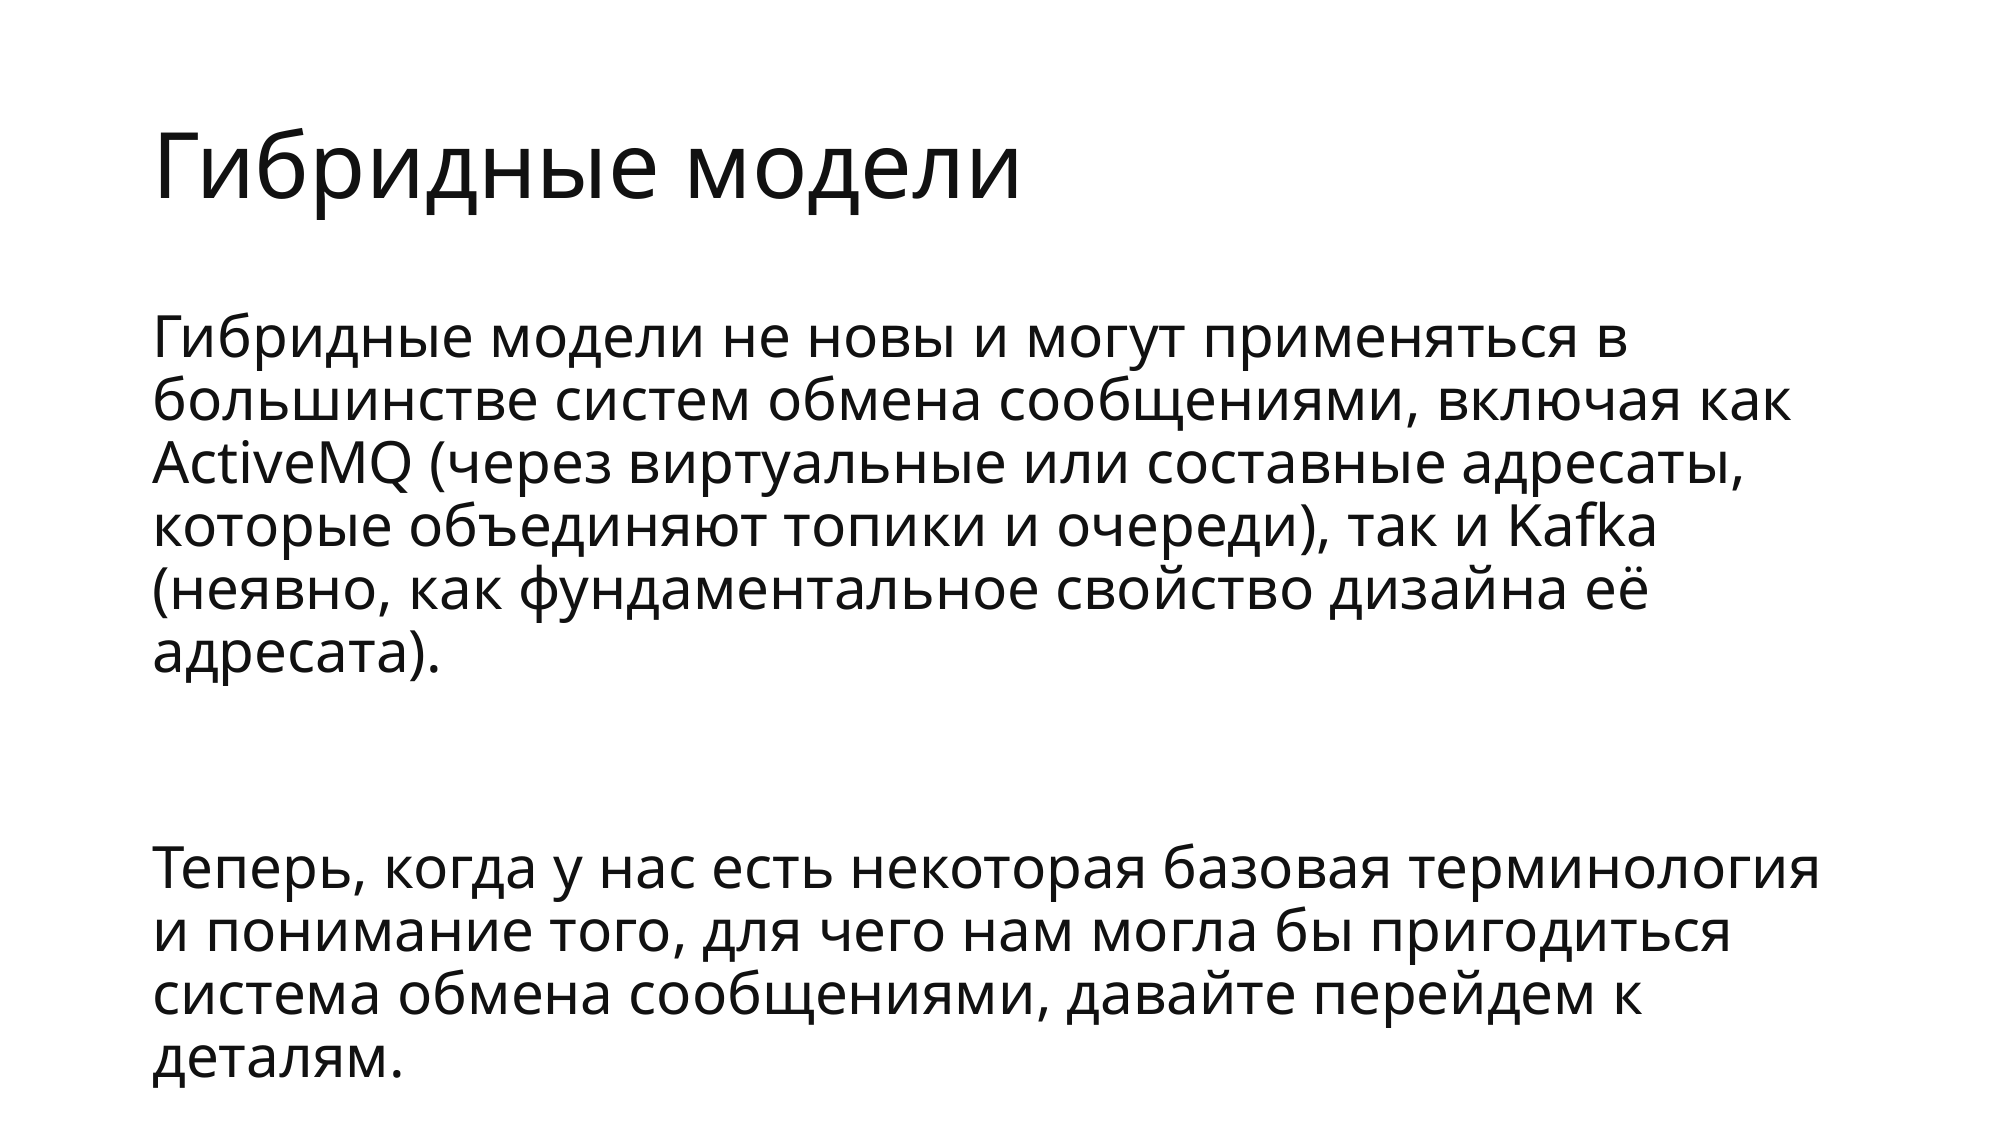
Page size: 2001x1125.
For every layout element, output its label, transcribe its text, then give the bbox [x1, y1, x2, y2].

list Гибридные модели не новы и могут применяться в большинстве систем обмена сообщениями, включая как ActiveMQ (через виртуальные или составные адресаты, которые объединяют топики и очереди), так и Kafka (неявно, как фундаментальное свойство дизайна её адресата). Теперь, когда у нас есть некоторая базовая терминология и понимание того, для чего нам могла бы пригодиться система обмена сообщениями, давайте перейдем к деталям. [137, 299, 1863, 1014]
title Гибридные модели [137, 59, 1863, 278]
